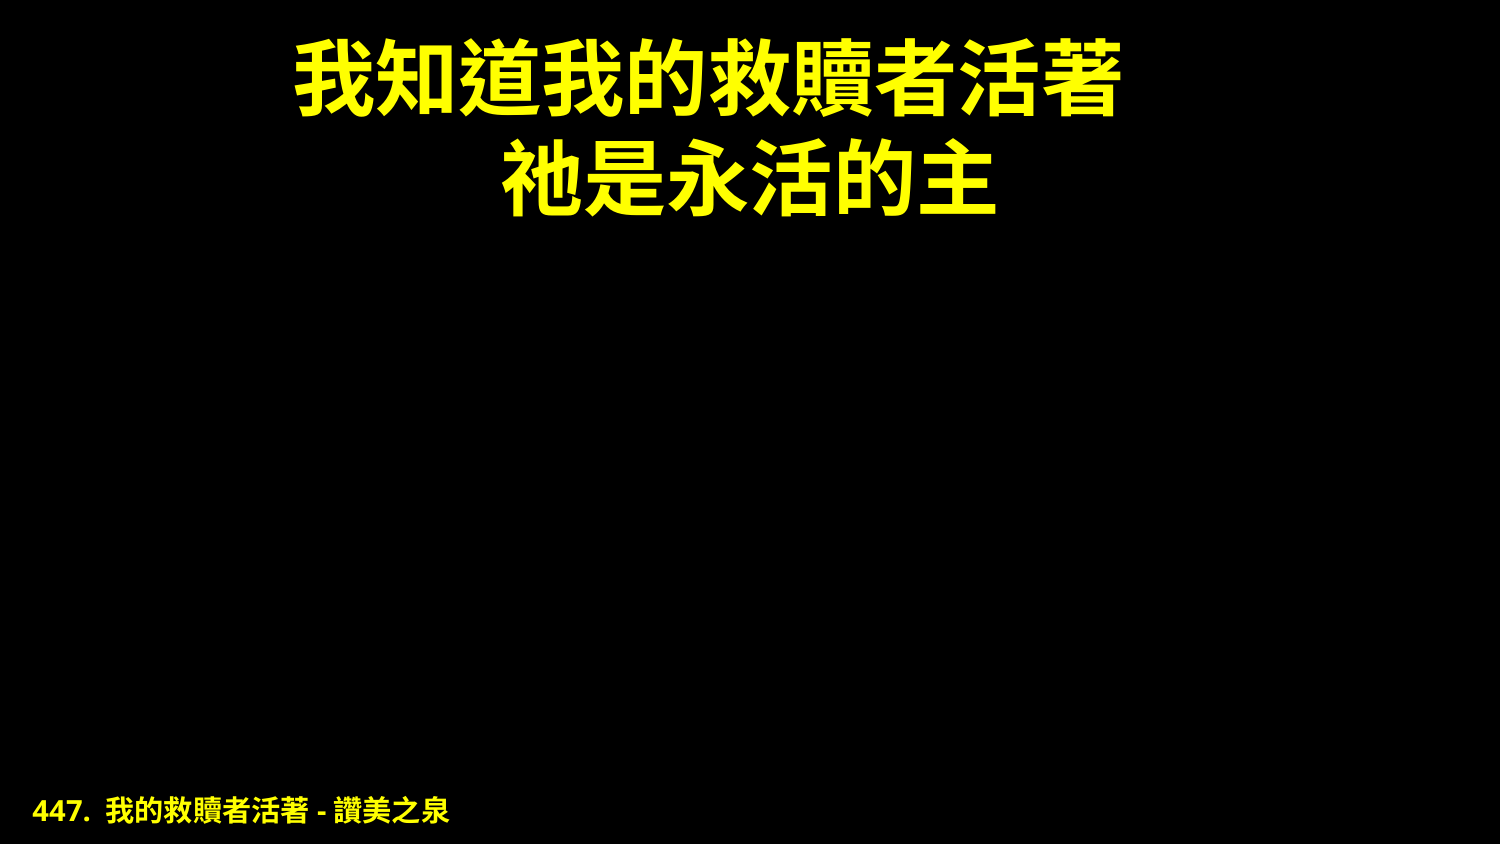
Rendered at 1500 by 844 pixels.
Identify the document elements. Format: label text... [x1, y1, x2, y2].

text_box 447. 我的救贖者活著-讚美之泉 [17, 784, 774, 835]
title 我知道我的救贖者活著 祂是永活的主 [0, 55, 1500, 197]
